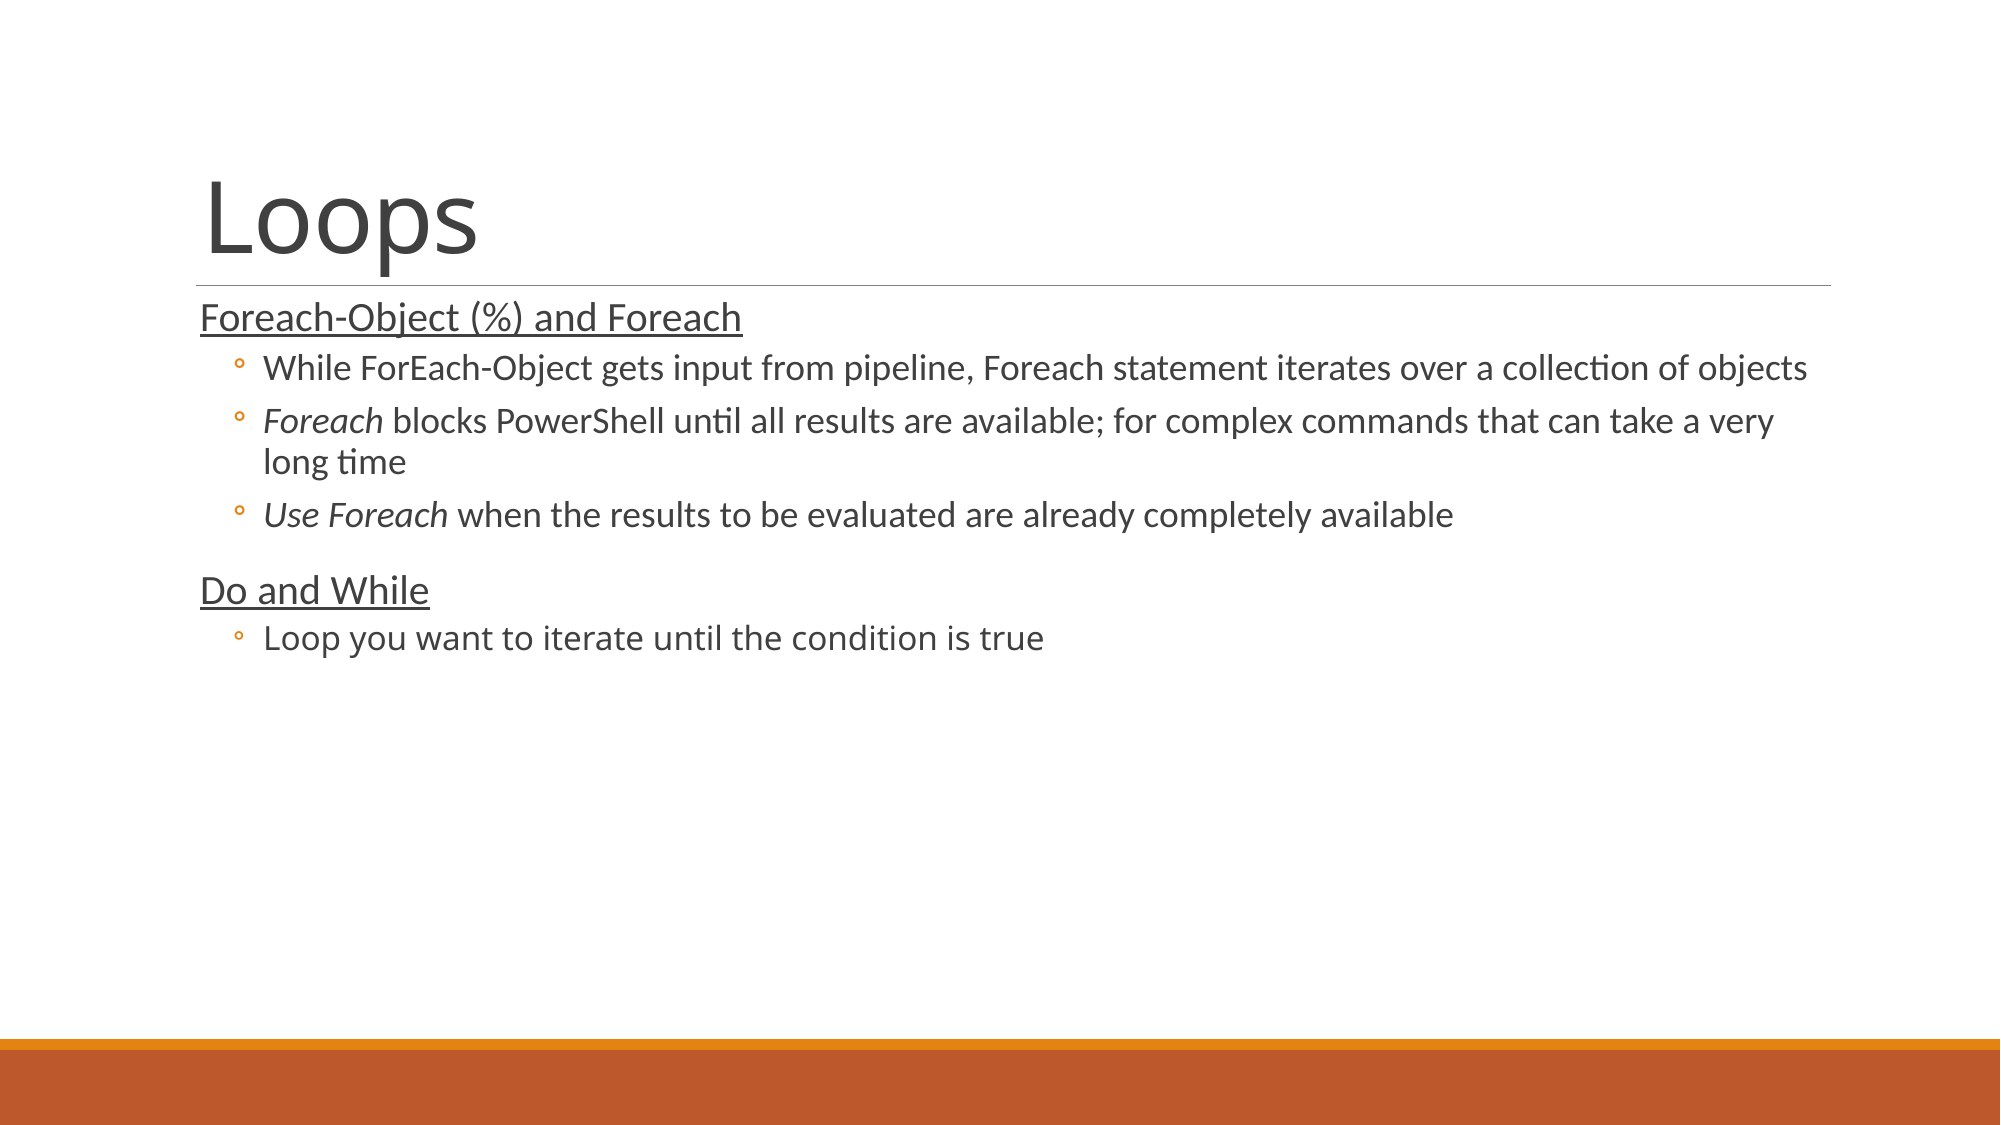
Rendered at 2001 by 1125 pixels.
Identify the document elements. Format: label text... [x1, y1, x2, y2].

list Foreach-Object (%) and Foreach While ForEach-Object gets input from pipeline, Foreach statement iterates over a collection of objects Foreach blocks PowerShell until all results are available; for complex commands that can take a very long time Use Foreach when the results to be evaluated are already completely available Do and While Loop you want to iterate until the condition is true [200, 287, 1825, 833]
title Loops [187, 39, 1813, 282]
